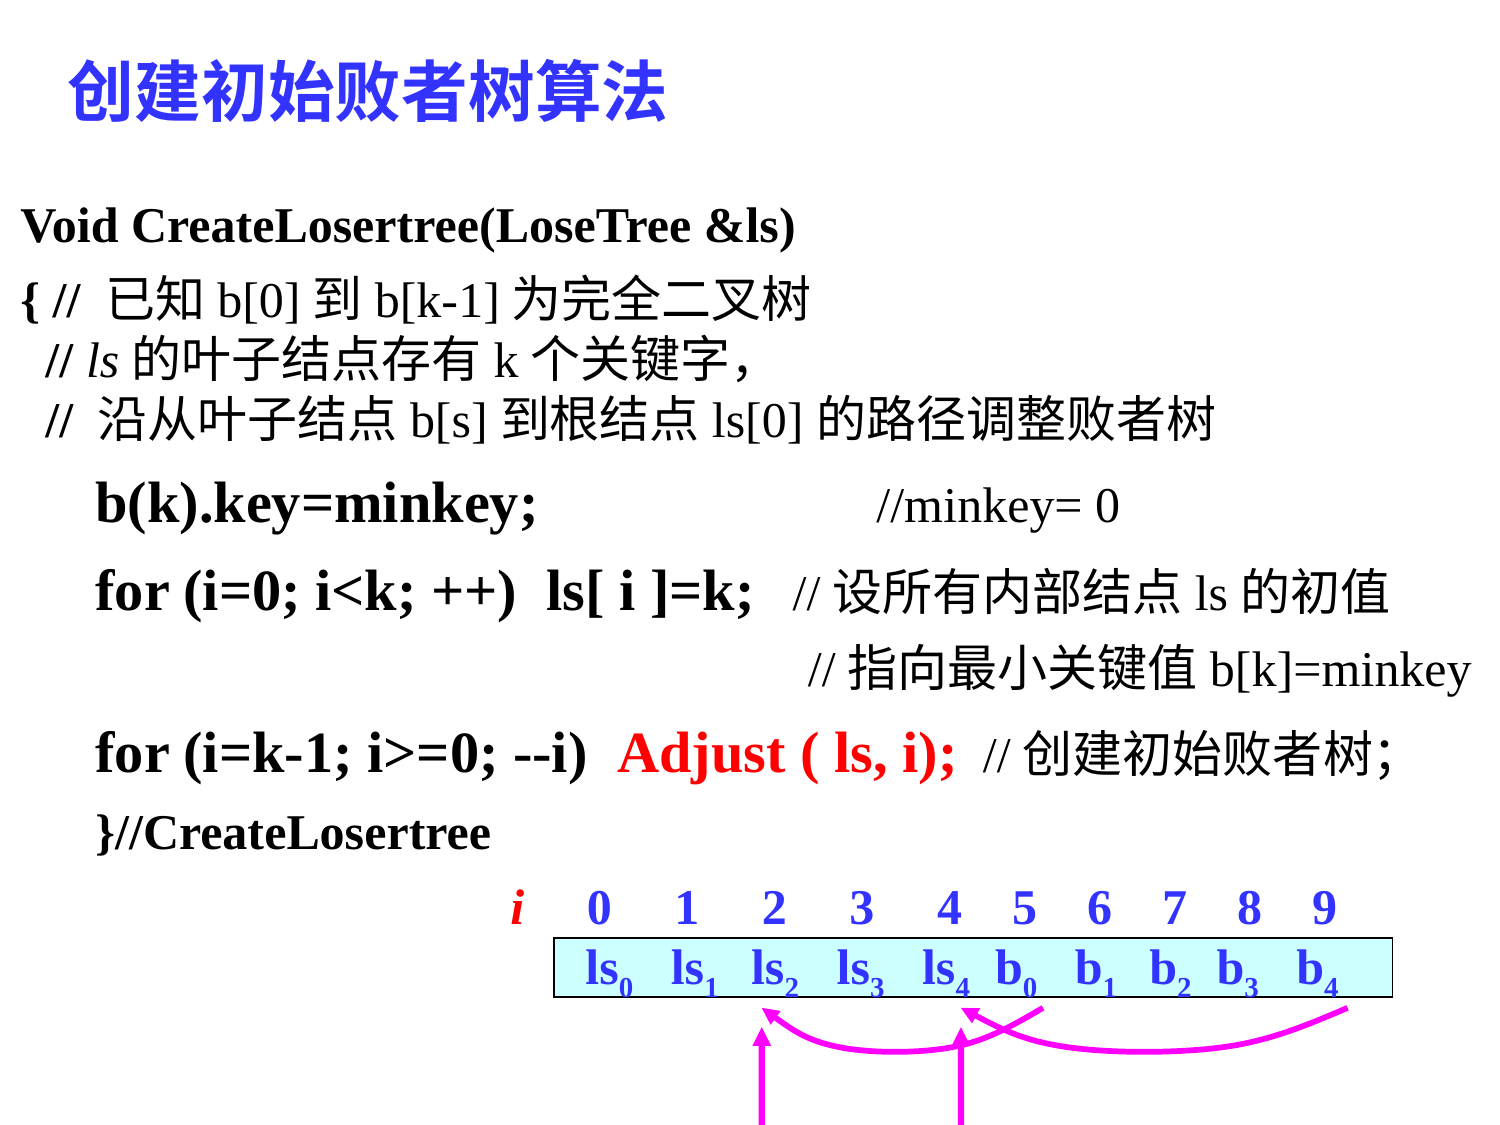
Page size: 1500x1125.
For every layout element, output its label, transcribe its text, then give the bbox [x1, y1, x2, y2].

text_box Void CreateLosertree(LoseTree &ls) { // 已知b[0]到b[k-1]为完全二叉树 // ls的叶子结点存有k个关键字， // 沿从叶子结点b[s]到根结点ls[0]的路径调整败者树 b(k).key=minkey; //minkey= 0 for (i=0; i<k; ++) ls[ i ]=k; //设所有内部结点ls的初值 //指向最小关键值b[k]=minkey for (i=k-1; i>=0; --i) Adjust ( ls, i); //创建初始败者树； }//CreateLosertree [5, 184, 1500, 867]
text_box i 0 1 2 3 4 5 6 7 8 9 ls0 ls1 ls2 ls3 ls4 b0 b1 b2 b3 b4 [483, 867, 1500, 1011]
text_box 创建初始败者树算法 [53, 42, 1176, 138]
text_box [761, 1007, 1044, 1125]
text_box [1044, 1007, 1348, 1125]
